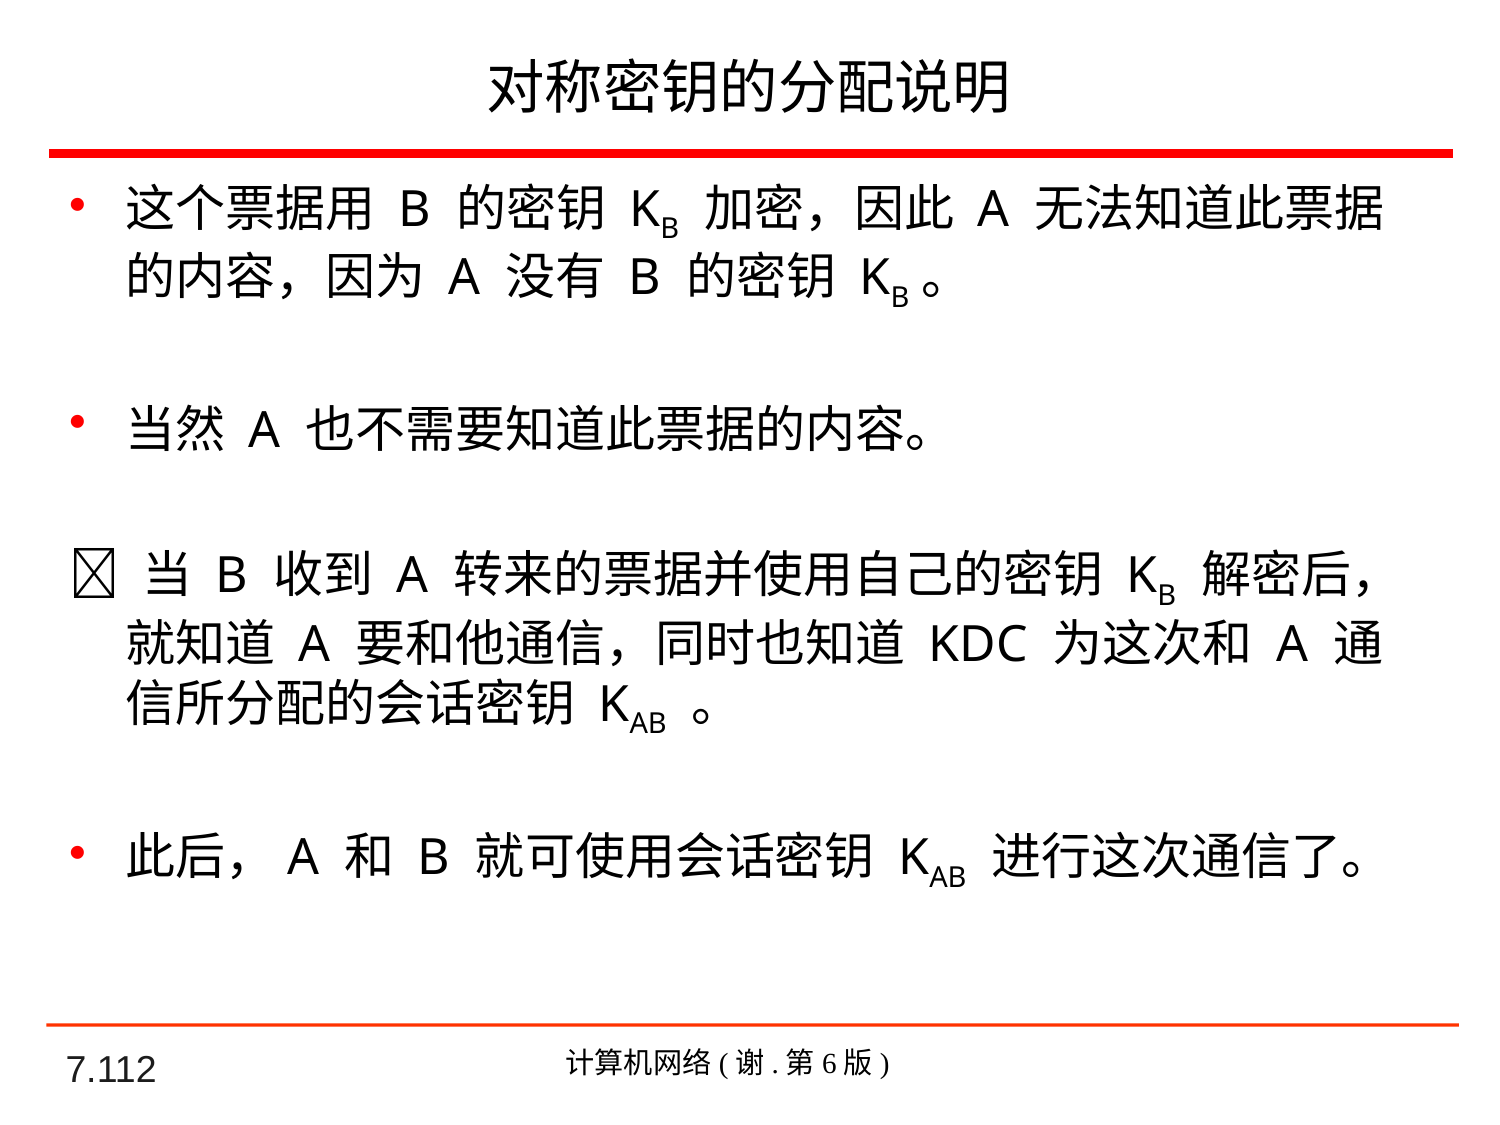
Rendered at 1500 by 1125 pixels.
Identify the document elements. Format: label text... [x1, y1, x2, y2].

title 对称密钥的分配说明 [58, 33, 1440, 137]
list 这个票据用 B 的密钥 KB 加密，因此 A 无法知道此票据的内容，因为 A 没有 B 的密钥 KB。 当然 A 也不需要知道此票据的内容。  当 B 收到 A 转来的票据并使用自己的密钥 KB 解密后，就知道 A 要和他通信，同时也知道 KDC 为这次和 A 通信所分配的会话密钥 KAB 。 此后，A 和 B 就可使用会话密钥 KAB 进行这次通信了。 [53, 168, 1447, 1014]
